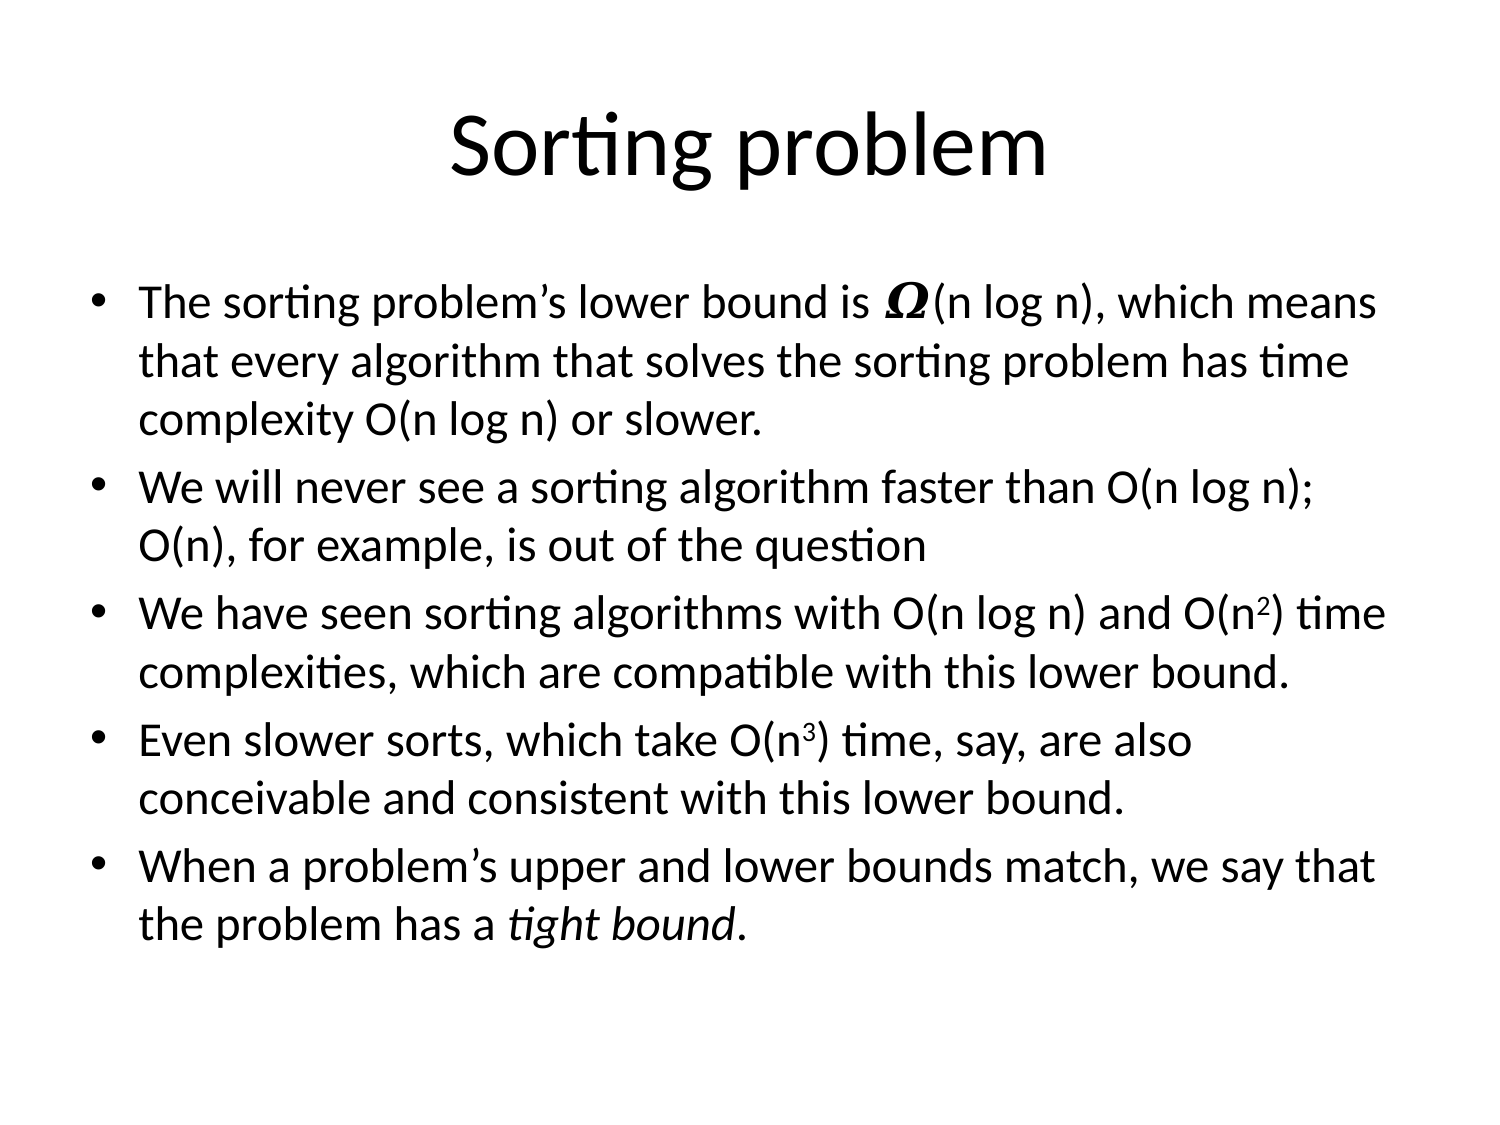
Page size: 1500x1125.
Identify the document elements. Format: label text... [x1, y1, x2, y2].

title Sorting problem [75, 45, 1425, 233]
list The sorting problem’s lower bound is 𝜴(n log n), which means that every algorithm that solves the sorting problem has time complexity O(n log n) or slower. We will never see a sorting algorithm faster than O(n log n); O(n), for example, is out of the question We have seen sorting algorithms with O(n log n) and O(n2) time complexities, which are compatible with this lower bound. Even slower sorts, which take O(n3) time, say, are also conceivable and consistent with this lower bound. When a problem’s upper and lower bounds match, we say that the problem has a tight bound. [75, 262, 1425, 1005]
